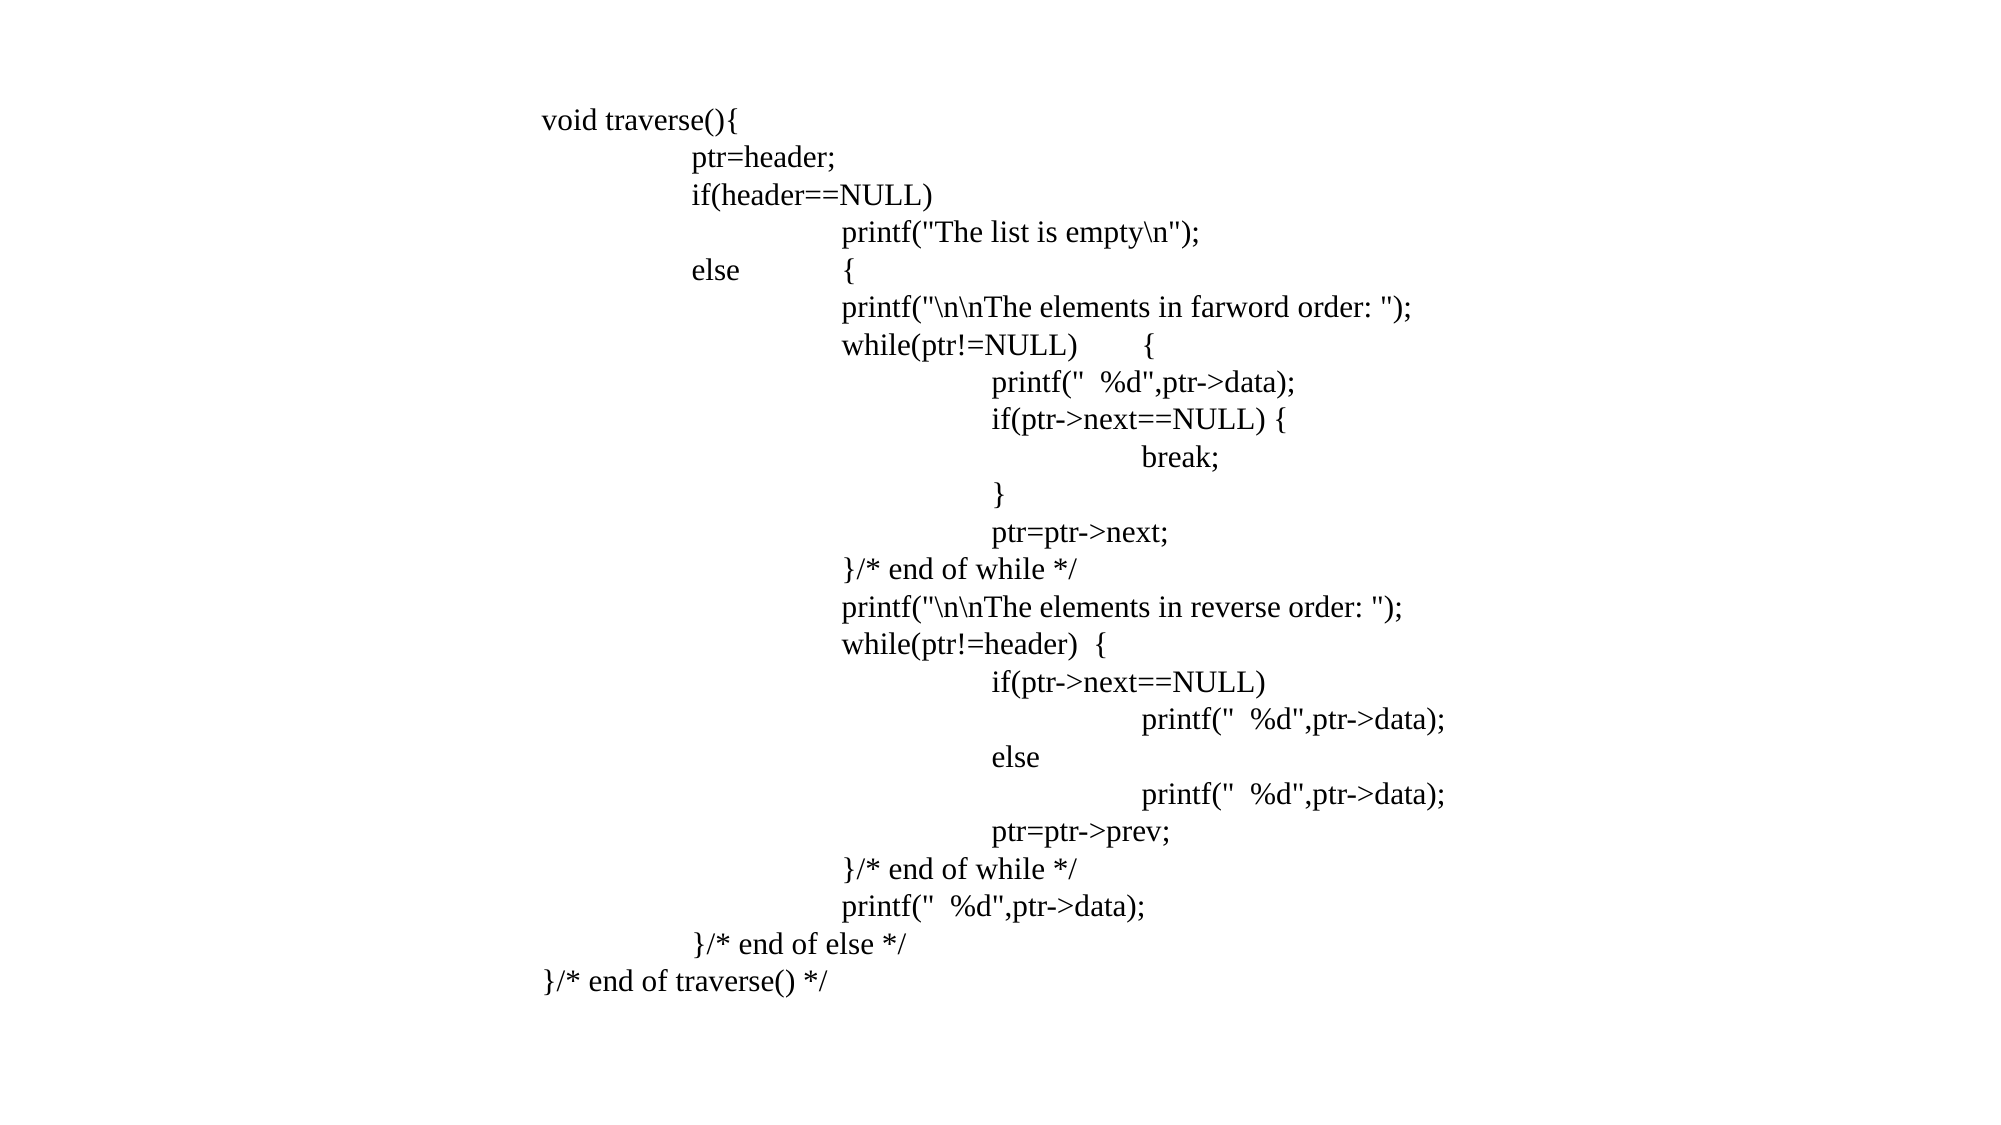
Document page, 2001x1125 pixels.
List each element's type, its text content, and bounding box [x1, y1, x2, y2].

text_box void traverse(){ ptr=header; if(header==NULL) printf("The list is empty\n"); else { printf("\n\nThe elements in farword order: "); while(ptr!=NULL) { printf(" %d",ptr->data); if(ptr->next==NULL) { break; } ptr=ptr->next; }/* end of while */ printf("\n\nThe elements in reverse order: "); while(ptr!=header) { if(ptr->next==NULL) printf(" %d",ptr->data); else printf(" %d",ptr->data); ptr=ptr->prev; }/* end of while */ printf(" %d",ptr->data); }/* end of else */ }/* end of traverse() */ [526, 91, 1606, 1006]
